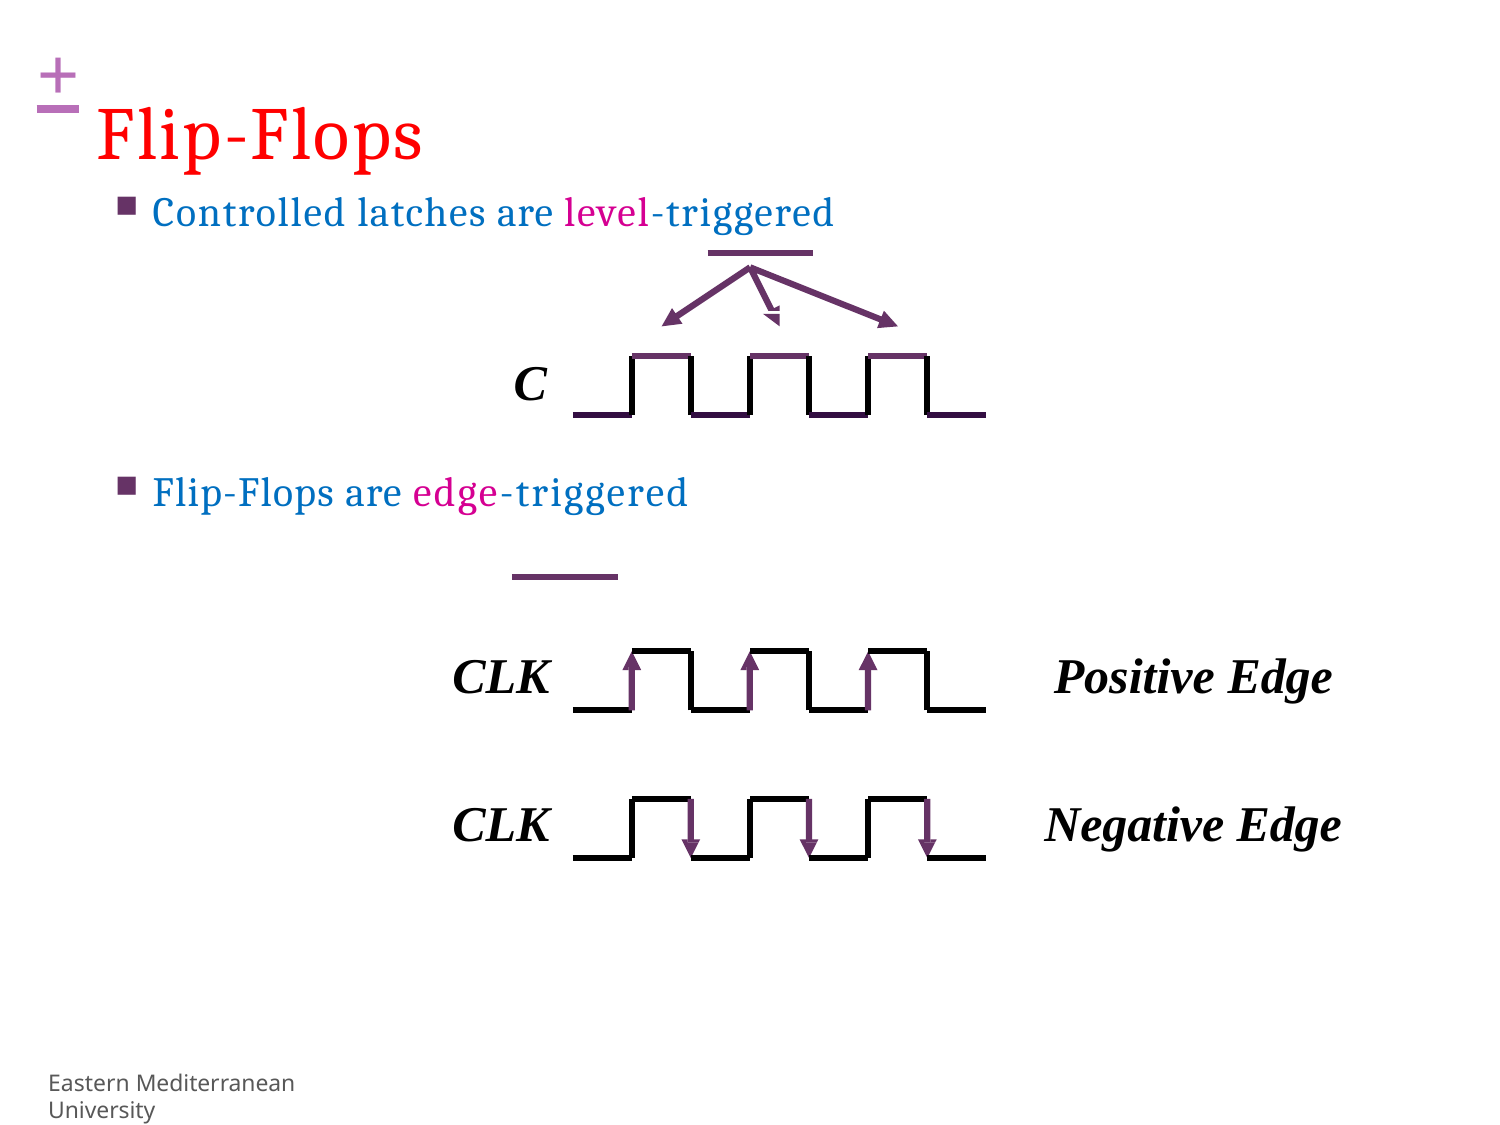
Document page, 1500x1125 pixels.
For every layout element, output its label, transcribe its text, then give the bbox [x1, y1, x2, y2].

text_box Positive Edge [1051, 641, 1335, 704]
text_box + [34, 23, 82, 116]
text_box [572, 352, 987, 419]
text_box Controlled latches are level-triggered C Flip-Flops are edge-triggered [113, 182, 881, 515]
text_box [661, 264, 898, 329]
title Flip-Flops [94, 82, 446, 273]
footer Eastern Mediterranean University [46, 1068, 390, 1125]
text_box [572, 647, 987, 714]
text_box CLK [450, 641, 552, 704]
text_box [572, 795, 987, 862]
text_box CLK [450, 789, 552, 852]
text_box Negative Edge [1042, 789, 1345, 852]
